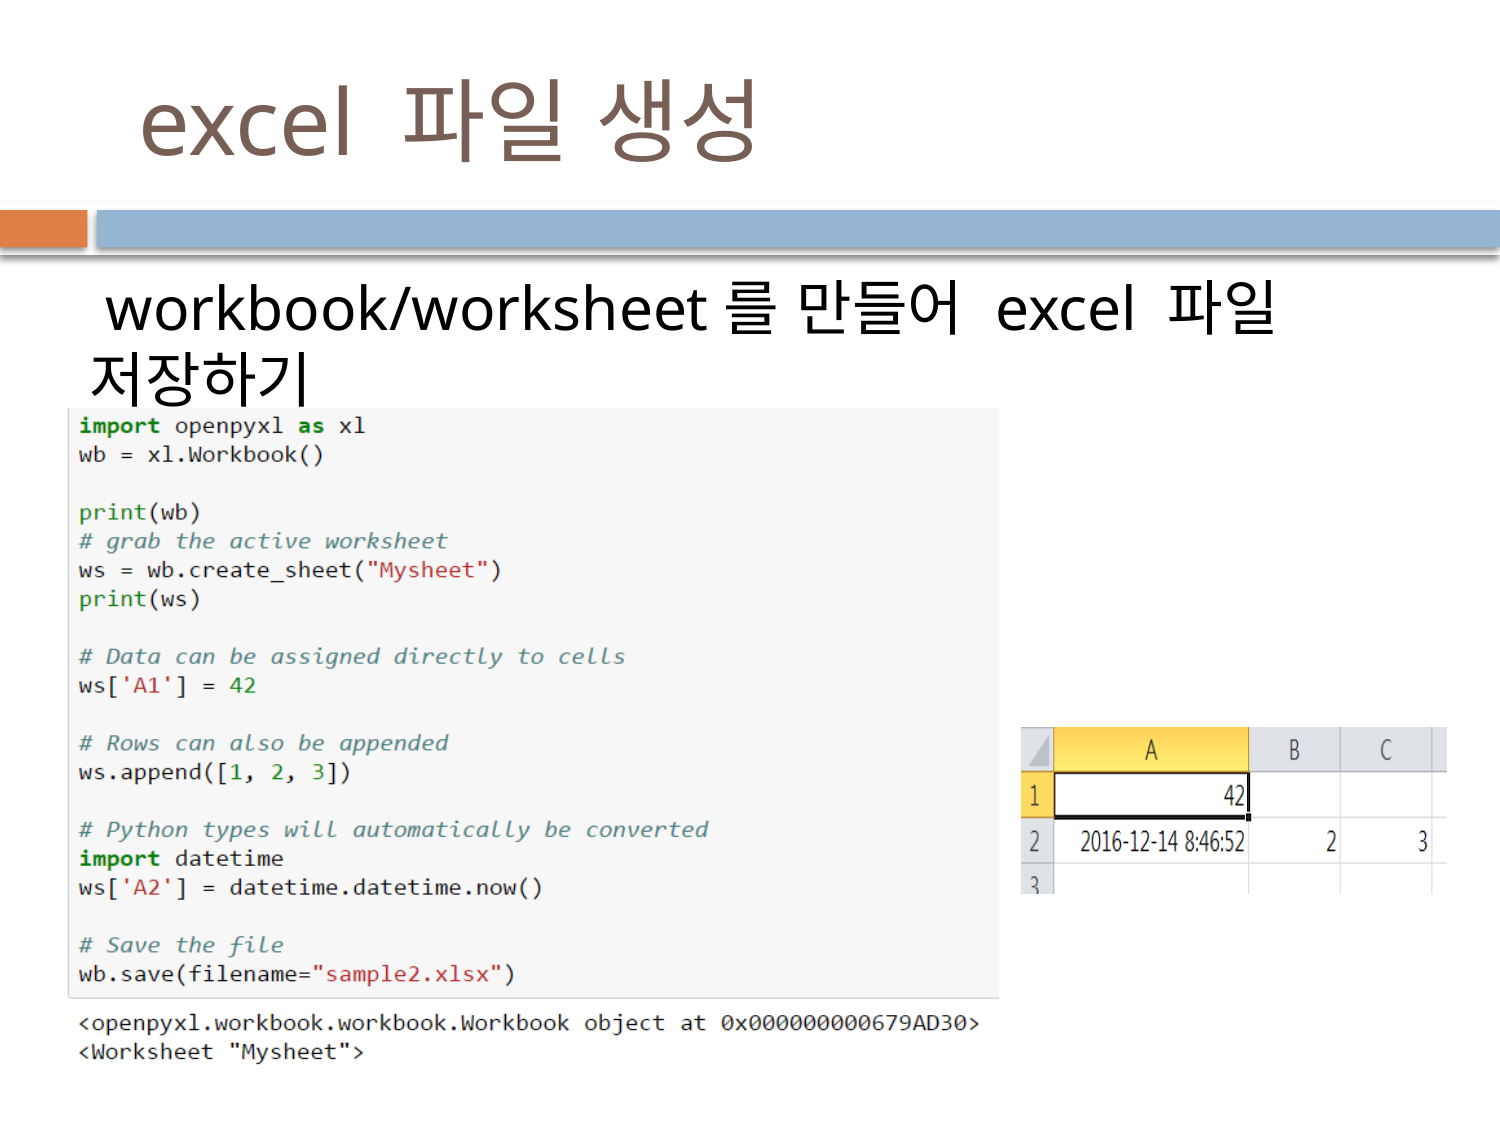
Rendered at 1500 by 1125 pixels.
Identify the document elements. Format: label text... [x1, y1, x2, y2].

picture [64, 408, 999, 1079]
picture [1021, 727, 1448, 894]
title excel 파일 생성 [100, 37, 1438, 200]
list workbook/worksheet를 만들어 excel 파일 저장하기 [75, 262, 1425, 468]
